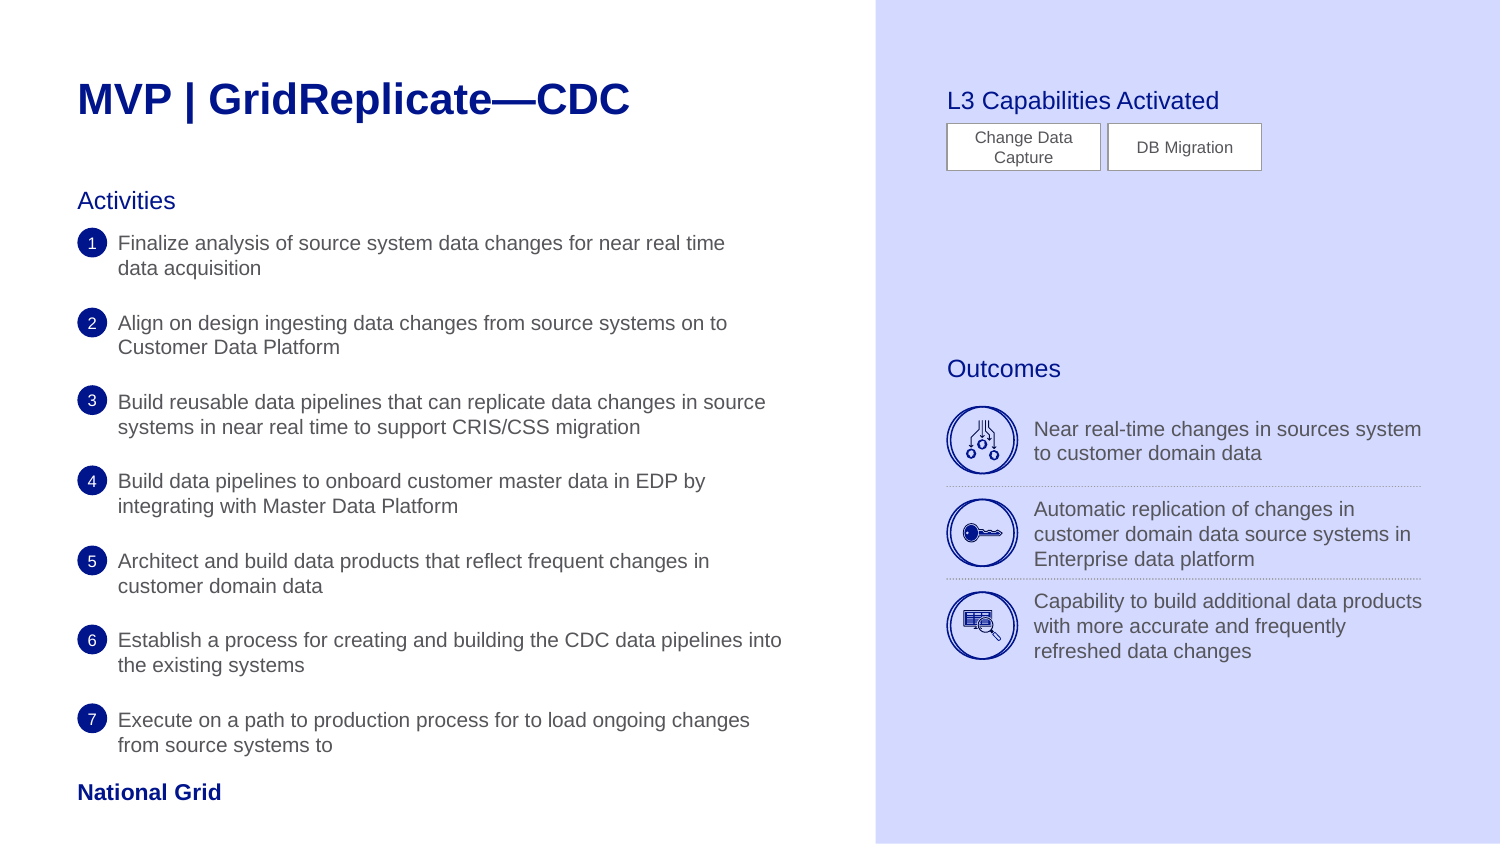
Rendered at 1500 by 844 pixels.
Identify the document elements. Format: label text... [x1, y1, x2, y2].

title MVP | GridReplicate—CDC [77, 76, 796, 125]
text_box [946, 591, 1018, 660]
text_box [958, 509, 1006, 557]
text_box Outcomes [946, 351, 1423, 384]
text_box Activities [76, 183, 494, 215]
text_box 4 [77, 465, 108, 496]
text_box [958, 416, 1006, 464]
text_box DB Migration [1107, 122, 1262, 171]
text_box 3 [77, 385, 108, 416]
text_box Capability to build additional data products with more accurate and frequently refreshed data changes [1033, 586, 1423, 665]
text_box 1 [77, 227, 108, 258]
text_box 5 [77, 545, 108, 576]
text_box Align on design ingesting data changes from source systems on to Customer Data Platform [117, 308, 796, 360]
text_box Automatic replication of changes in customer domain data source systems in Enterprise data platform [1033, 493, 1423, 572]
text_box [946, 499, 1018, 567]
text_box 7 [77, 703, 108, 734]
text_box Finalize analysis of source system data changes for near real time data acquisition [117, 229, 796, 281]
text_box Architect and build data products that reflect frequent changes in customer domain data [117, 547, 796, 599]
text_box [958, 602, 1006, 649]
text_box Execute on a path to production process for to load ongoing changes from source systems to [117, 706, 796, 758]
text_box Build reusable data pipelines that can replicate data changes in source systems in near real time to support CRIS/CSS migration [117, 388, 796, 440]
text_box 6 [77, 624, 108, 655]
text_box [875, 0, 1500, 844]
text_box Change Data Capture [946, 122, 1101, 171]
text_box L3 Capabilities Activated [946, 84, 1423, 116]
text_box Build data pipelines to onboard customer master data in EDP by integrating with Master Data Platform [117, 467, 796, 519]
text_box Near real-time changes in sources system to customer domain data [1033, 401, 1423, 479]
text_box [946, 406, 1018, 474]
text_box 2 [77, 307, 108, 338]
text_box Establish a process for creating and building the CDC data pipelines into the existing systems [117, 626, 796, 678]
